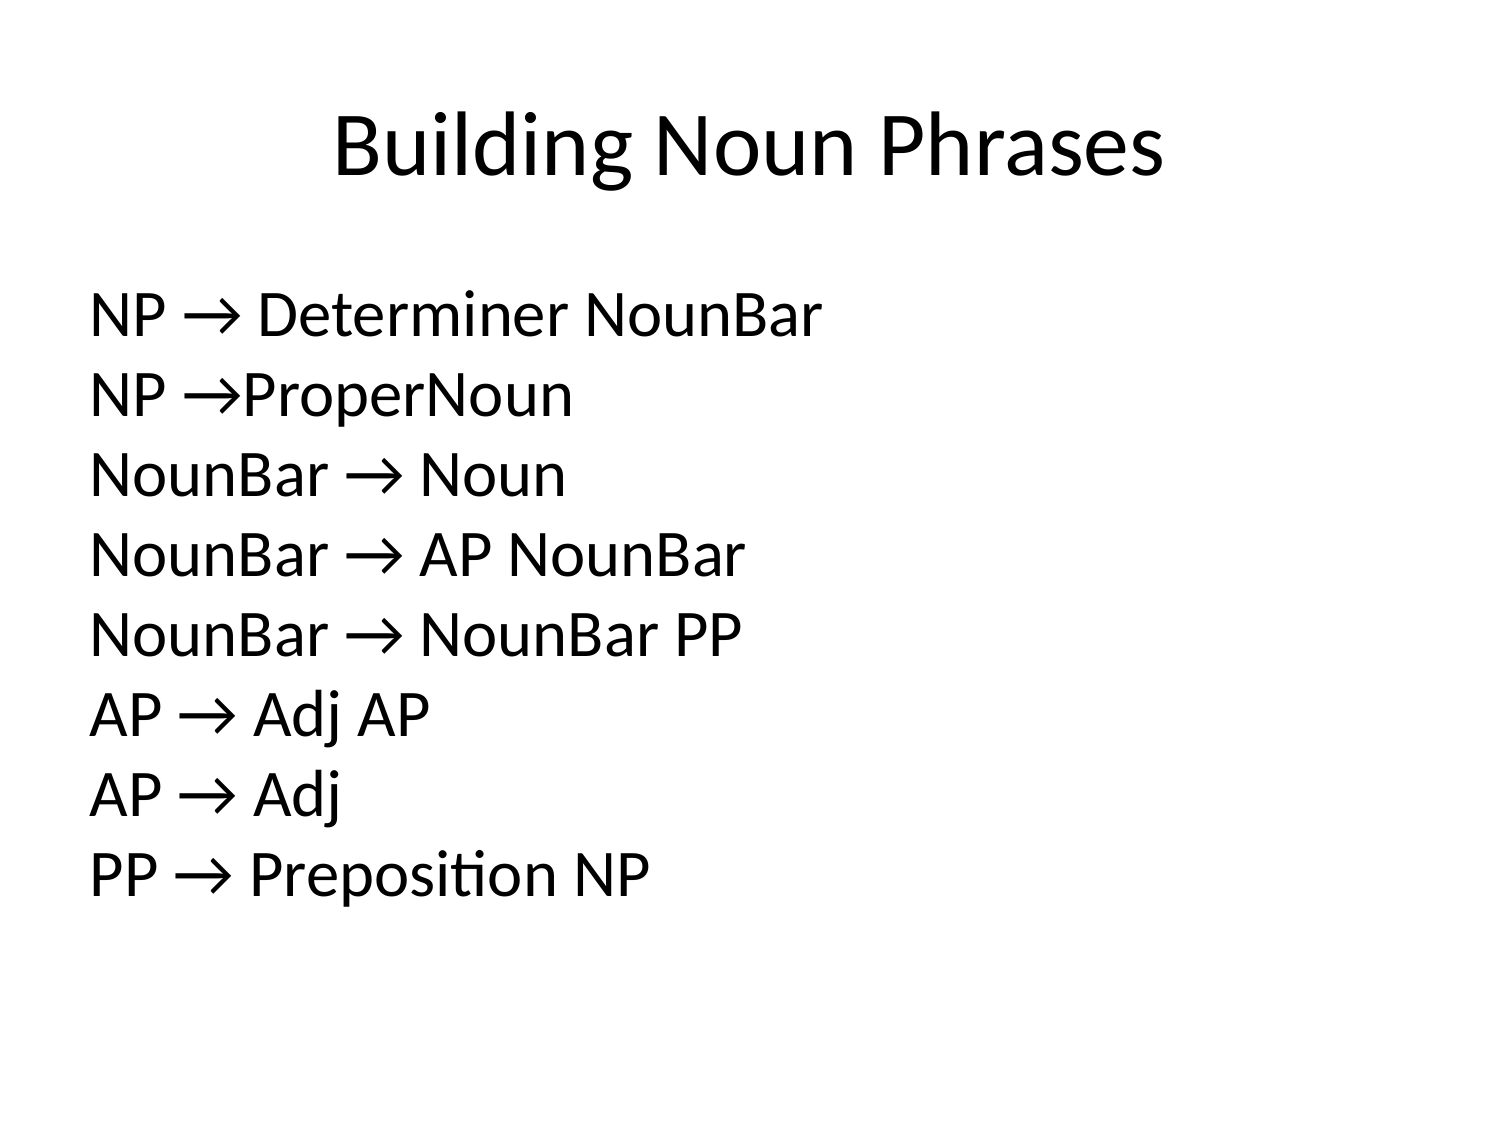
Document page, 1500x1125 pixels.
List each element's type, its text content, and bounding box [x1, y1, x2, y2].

text_box NP → Determiner NounBar NP →ProperNoun NounBar → Noun NounBar → AP NounBar NounBar → NounBar PP AP → Adj AP AP → Adj PP → Preposition NP [75, 262, 1425, 1005]
text_box Building Noun Phrases [75, 45, 1425, 233]
